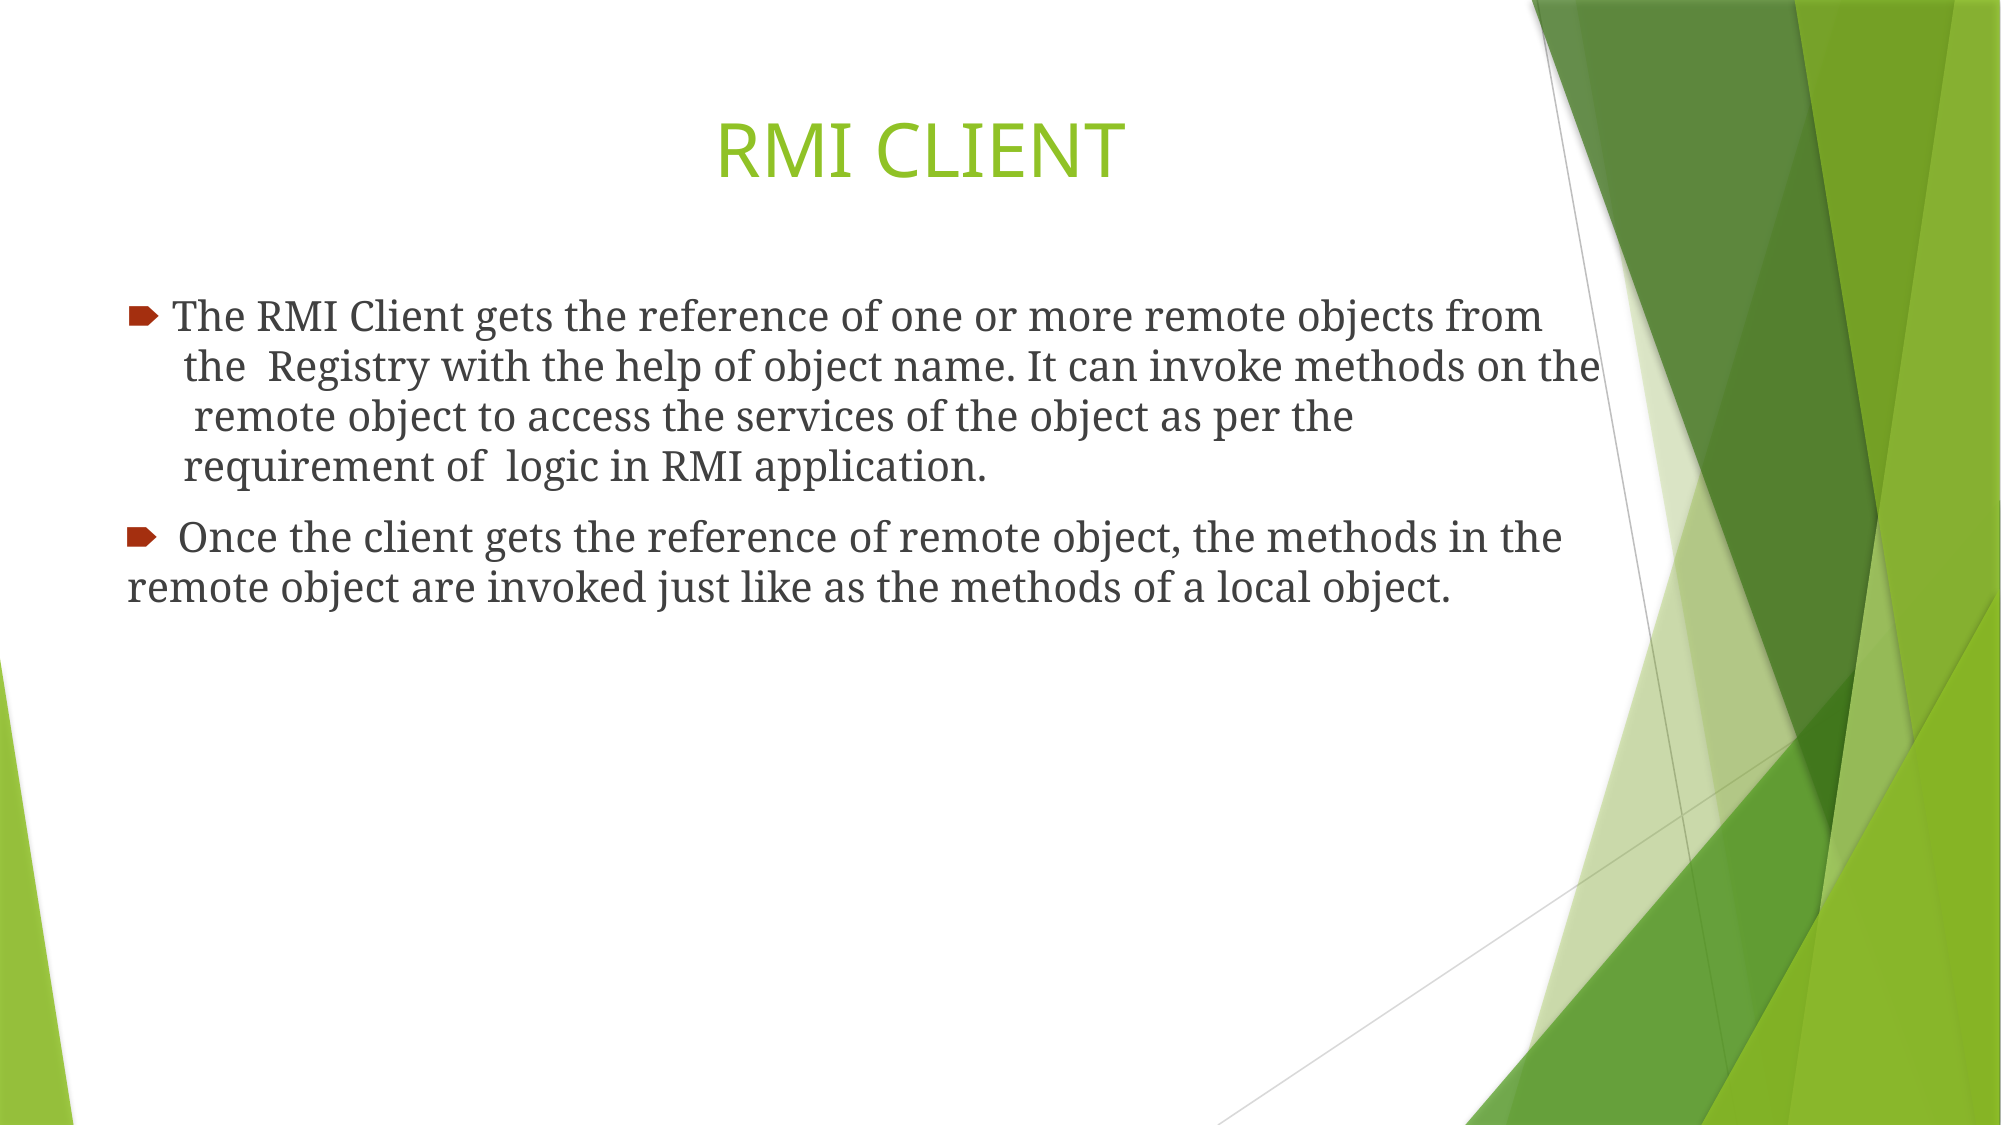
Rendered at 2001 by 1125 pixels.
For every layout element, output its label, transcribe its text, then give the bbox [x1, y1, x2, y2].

title RMI CLIENT [712, 99, 1308, 287]
text_box 🠶 The RMI Client gets the reference of one or more remote objects from the Registry with the help of object name. It can invoke methods on the remote object to access the services of the object as per the requirement of logic in RMI application. 🠶 Once the client gets the reference of remote object, the methods in the remote object are invoked just like as the methods of a local object. [124, 287, 1613, 611]
